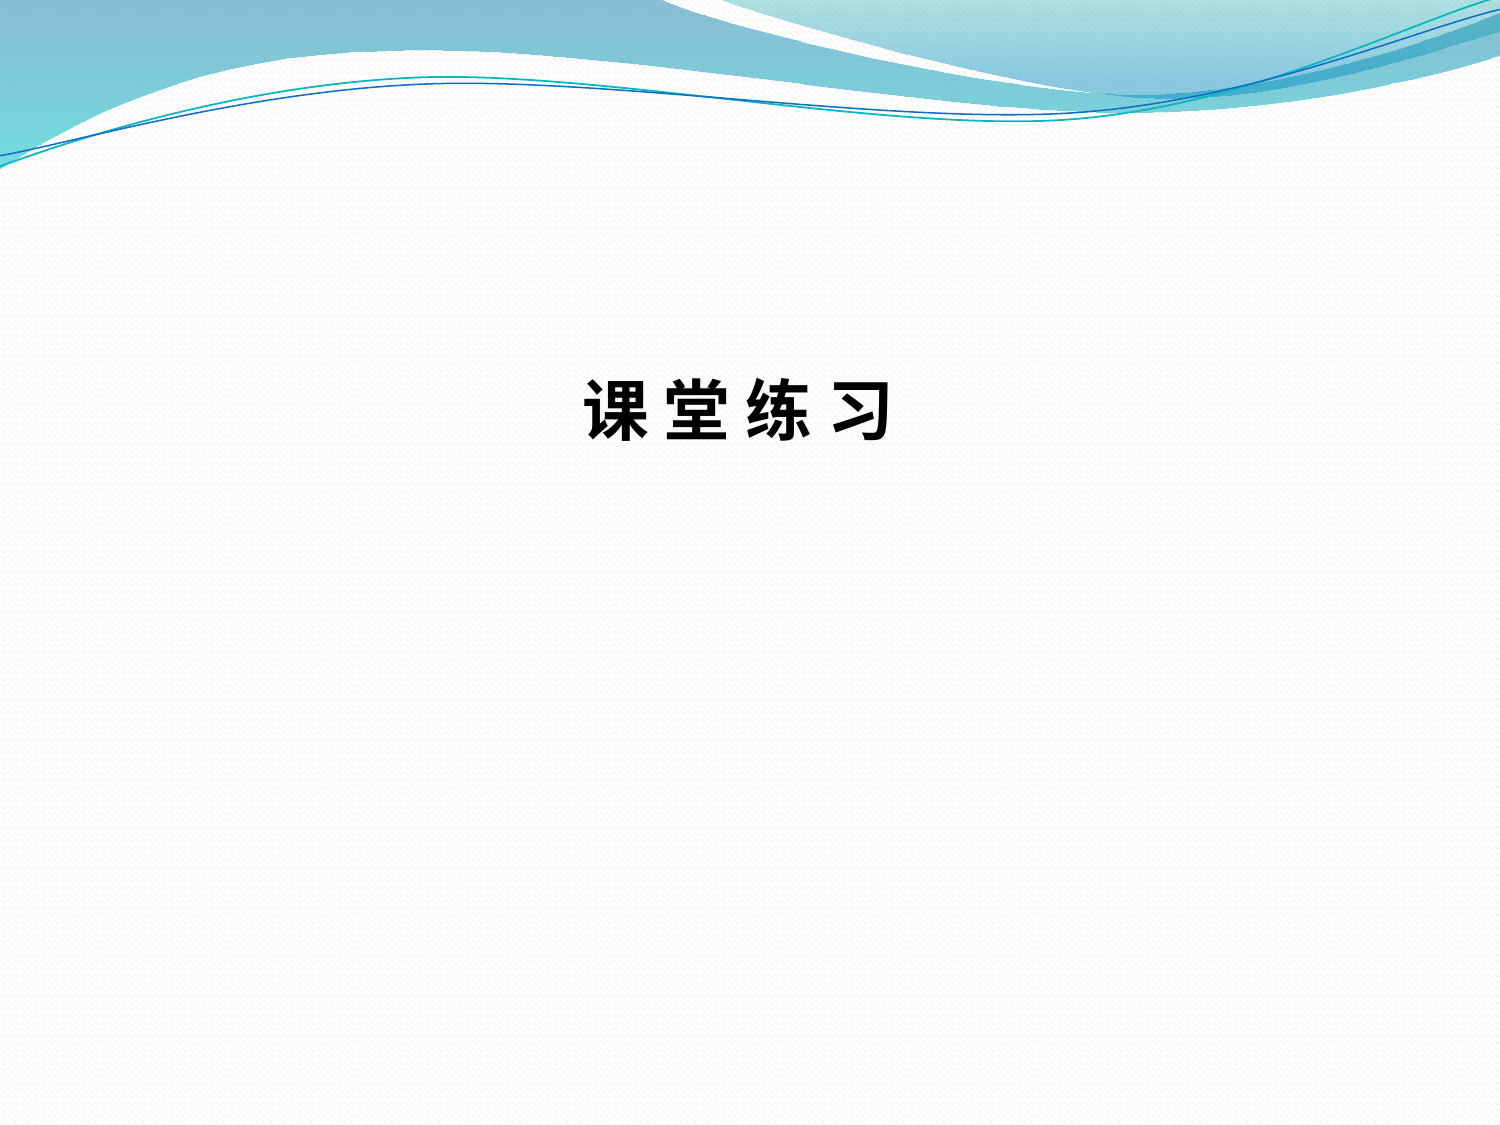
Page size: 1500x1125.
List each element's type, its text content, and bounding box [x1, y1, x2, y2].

text_box 课 堂 练 习 [567, 361, 910, 457]
